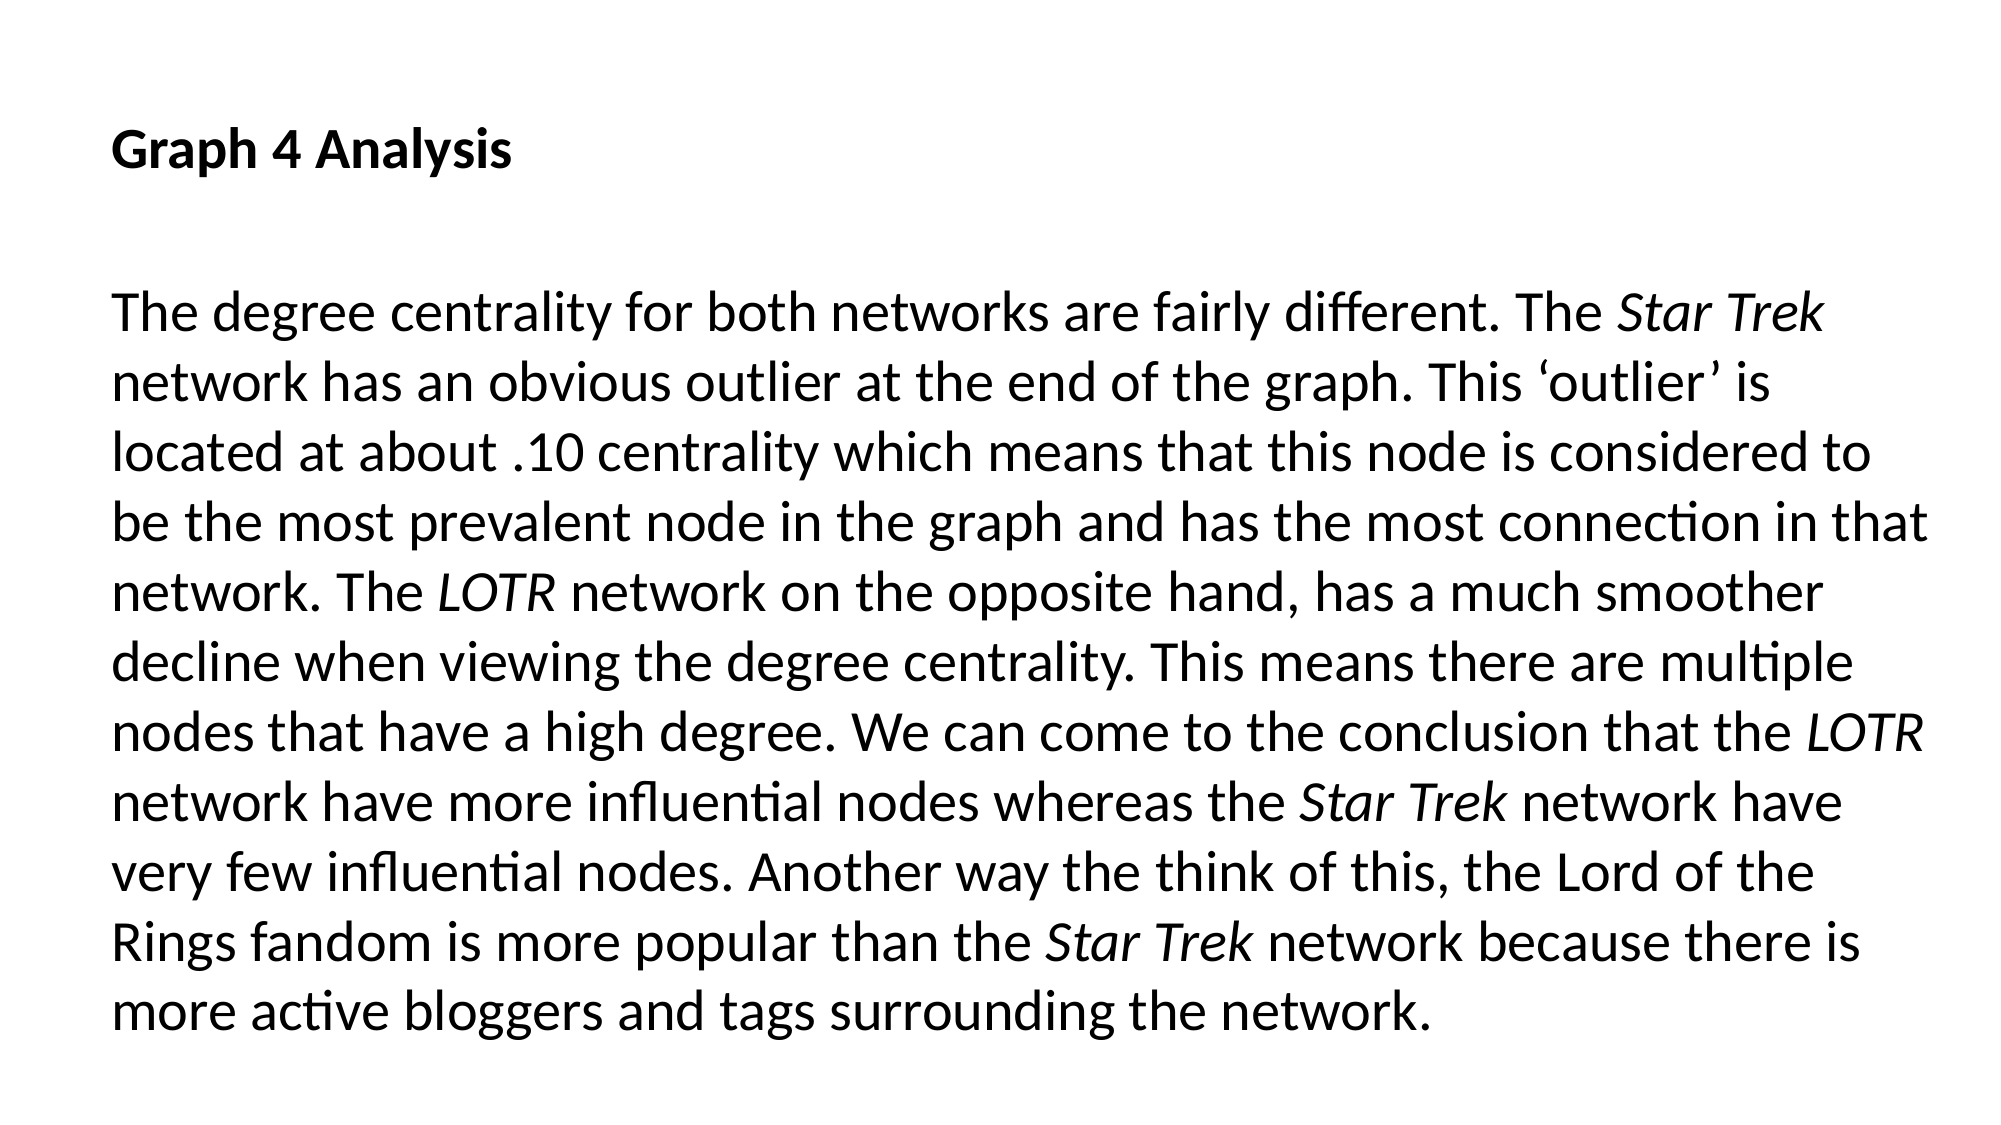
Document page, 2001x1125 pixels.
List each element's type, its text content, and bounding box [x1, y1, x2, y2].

text_box The degree centrality for both networks are fairly different. The Star Trek network has an obvious outlier at the end of the graph. This ‘outlier’ is located at about .10 centrality which means that this node is considered to be the most prevalent node in the graph and has the most connection in that network. The LOTR network on the opposite hand, has a much smoother decline when viewing the degree centrality. This means there are multiple nodes that have a high degree. We can come to the conclusion that the LOTR network have more influential nodes whereas the Star Trek network have very few influential nodes. Another way the think of this, the Lord of the Rings fandom is more popular than the Star Trek network because there is more active bloggers and tags surrounding the network. [96, 265, 1951, 1050]
text_box Graph 4 Analysis [96, 102, 1159, 188]
